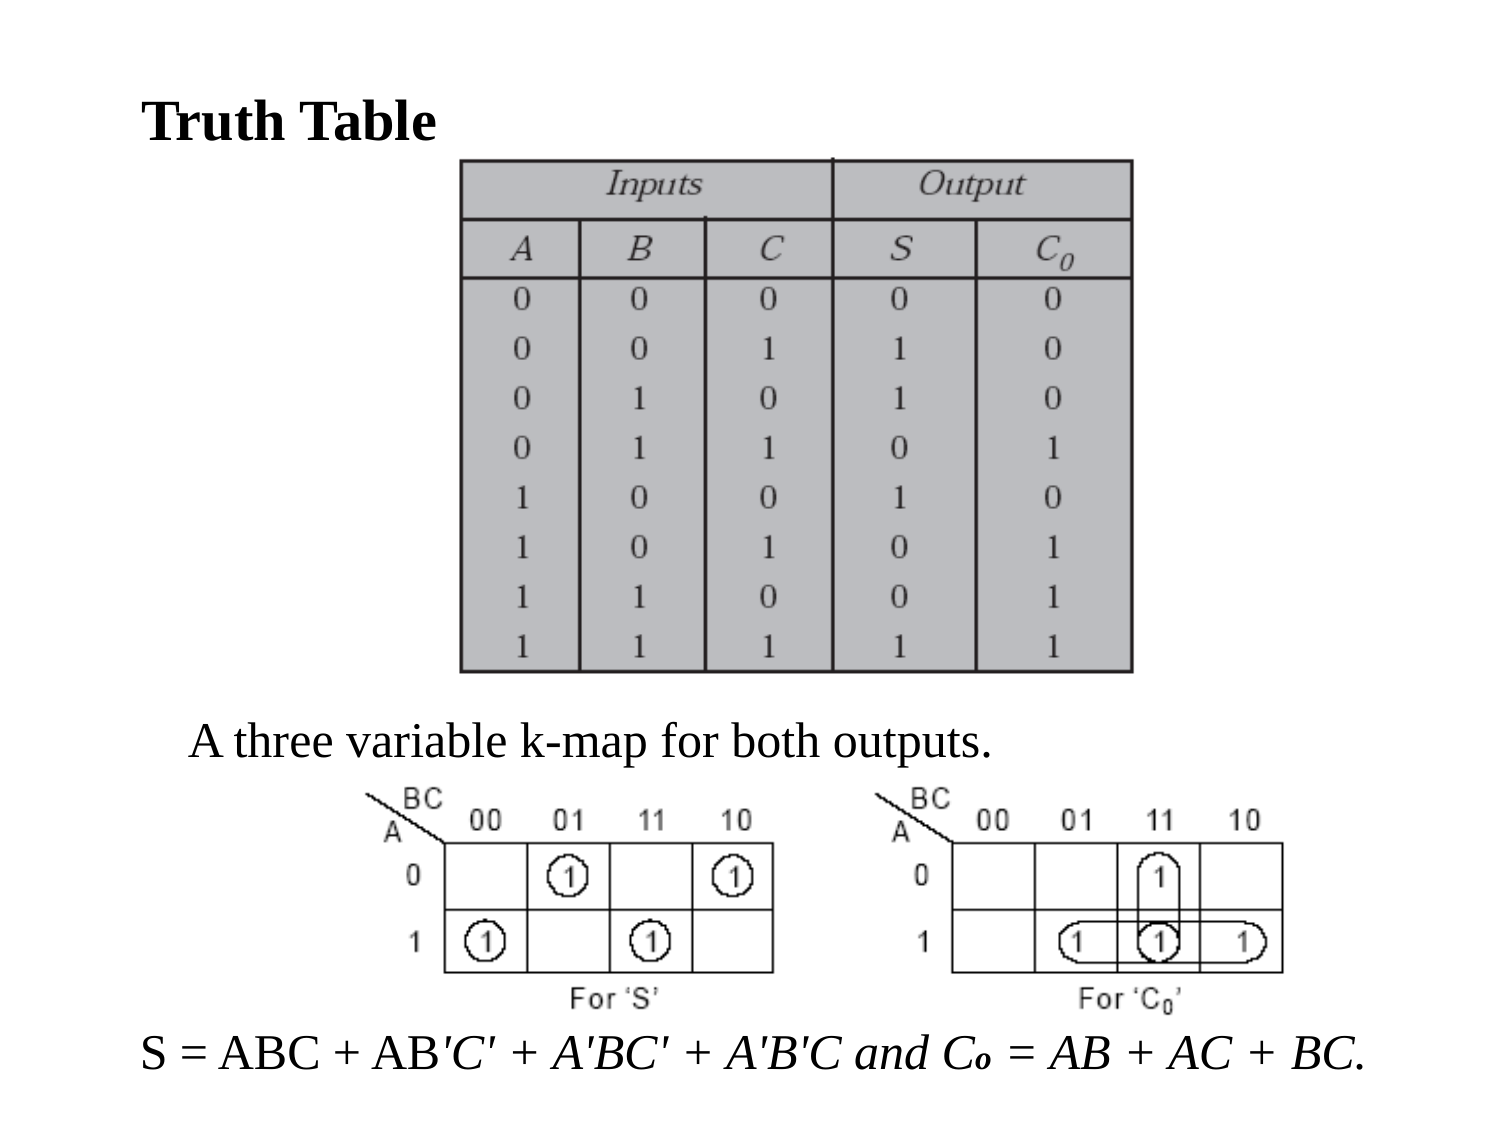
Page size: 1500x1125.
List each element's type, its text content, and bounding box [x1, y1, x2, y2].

picture [451, 149, 1151, 688]
text_box Truth Table [126, 75, 452, 160]
text_box A three variable k-map for both outputs. [160, 699, 1009, 775]
picture [337, 774, 1315, 1026]
text_box S = ABC + AB'C' + A'BC' + A'B'C and Co = AB + AC + BC. [125, 1012, 1425, 1088]
